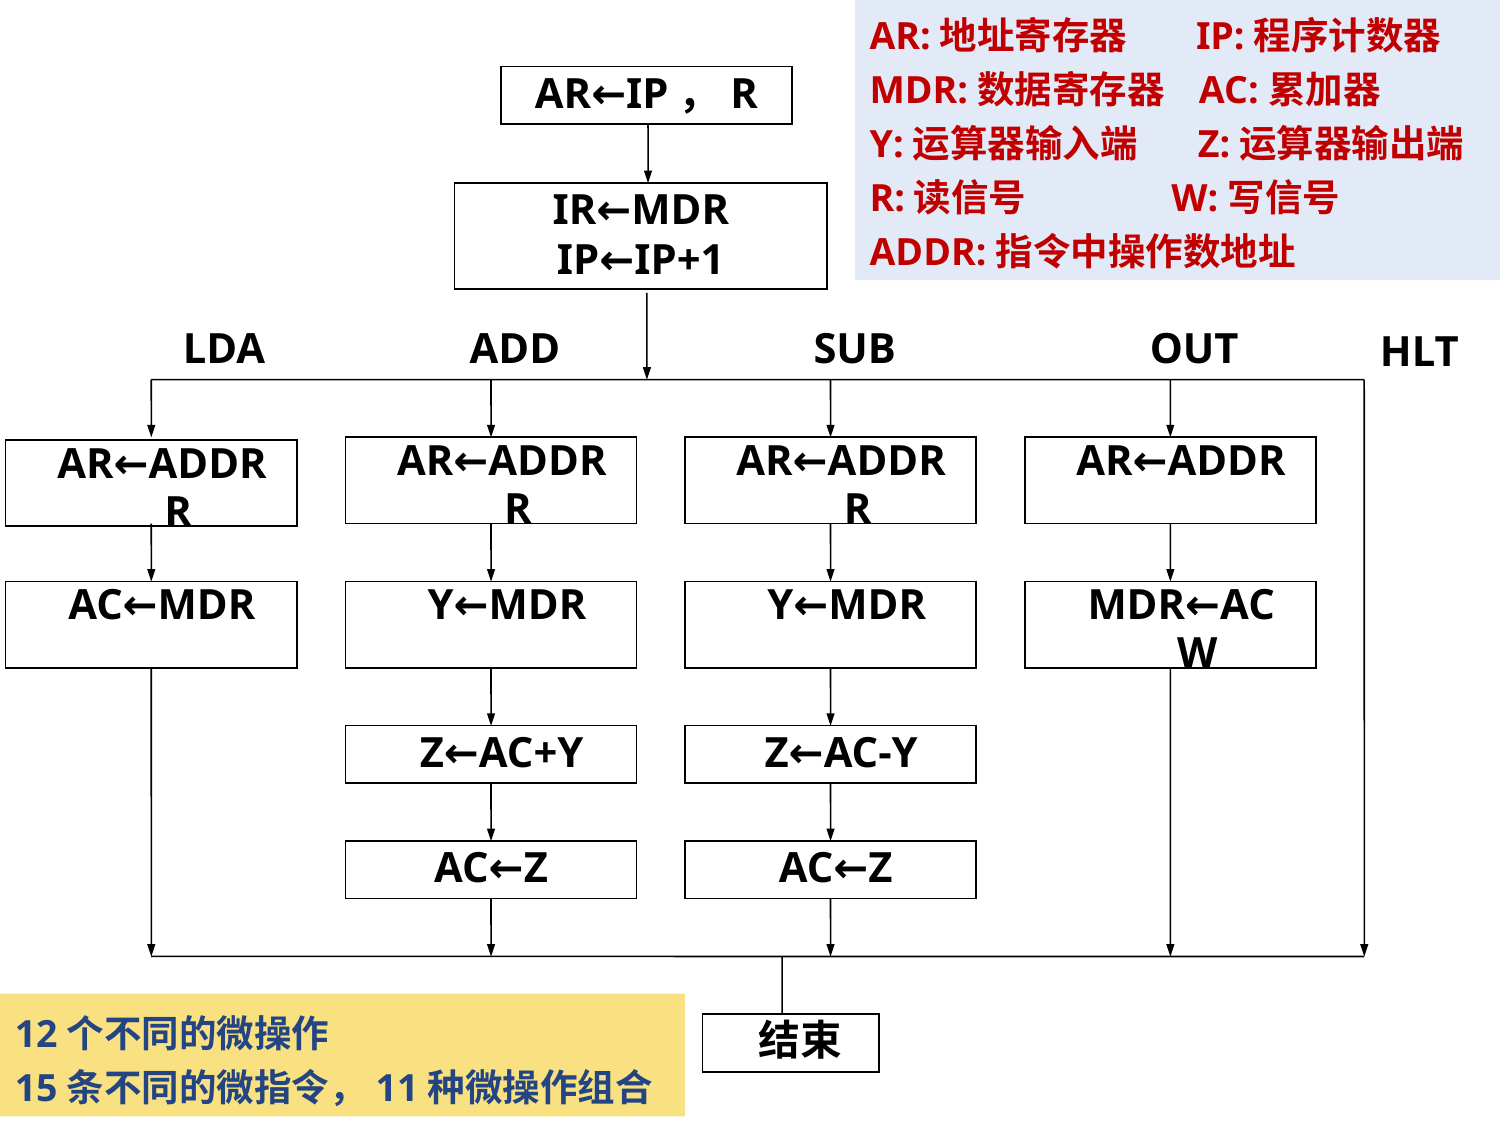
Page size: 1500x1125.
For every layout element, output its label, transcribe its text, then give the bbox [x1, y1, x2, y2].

text_box 12个不同的微操作 15条不同的微指令，11种微操作组合 [0, 1076, 685, 1117]
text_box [5, 65, 1500, 1073]
text_box AR:地址寄存器 IP:程序计数器 MDR:数据寄存器 AC:累加器 Y:运算器输入端 Z:运算器输出端 R:读信号 W:写信号 ADDR:指令中操作数地址 [854, 0, 1500, 64]
